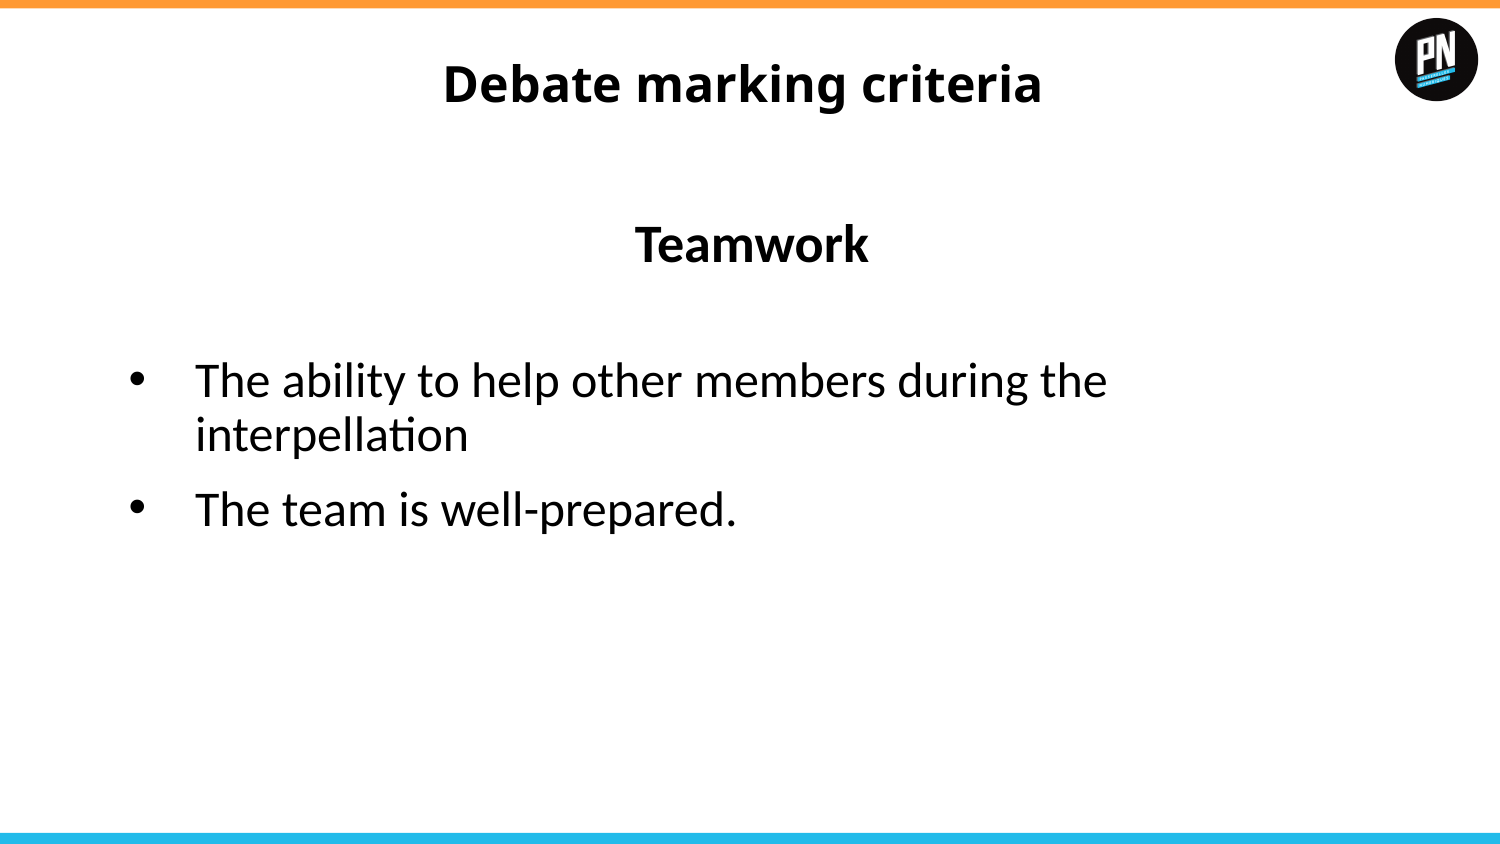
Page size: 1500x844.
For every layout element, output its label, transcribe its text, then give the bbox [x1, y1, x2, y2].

picture [1394, 17, 1479, 102]
title Debate marking criteria [103, 45, 1397, 147]
list Teamwork The ability to help other members during the interpellation The team is well-prepared. [105, 208, 1399, 785]
